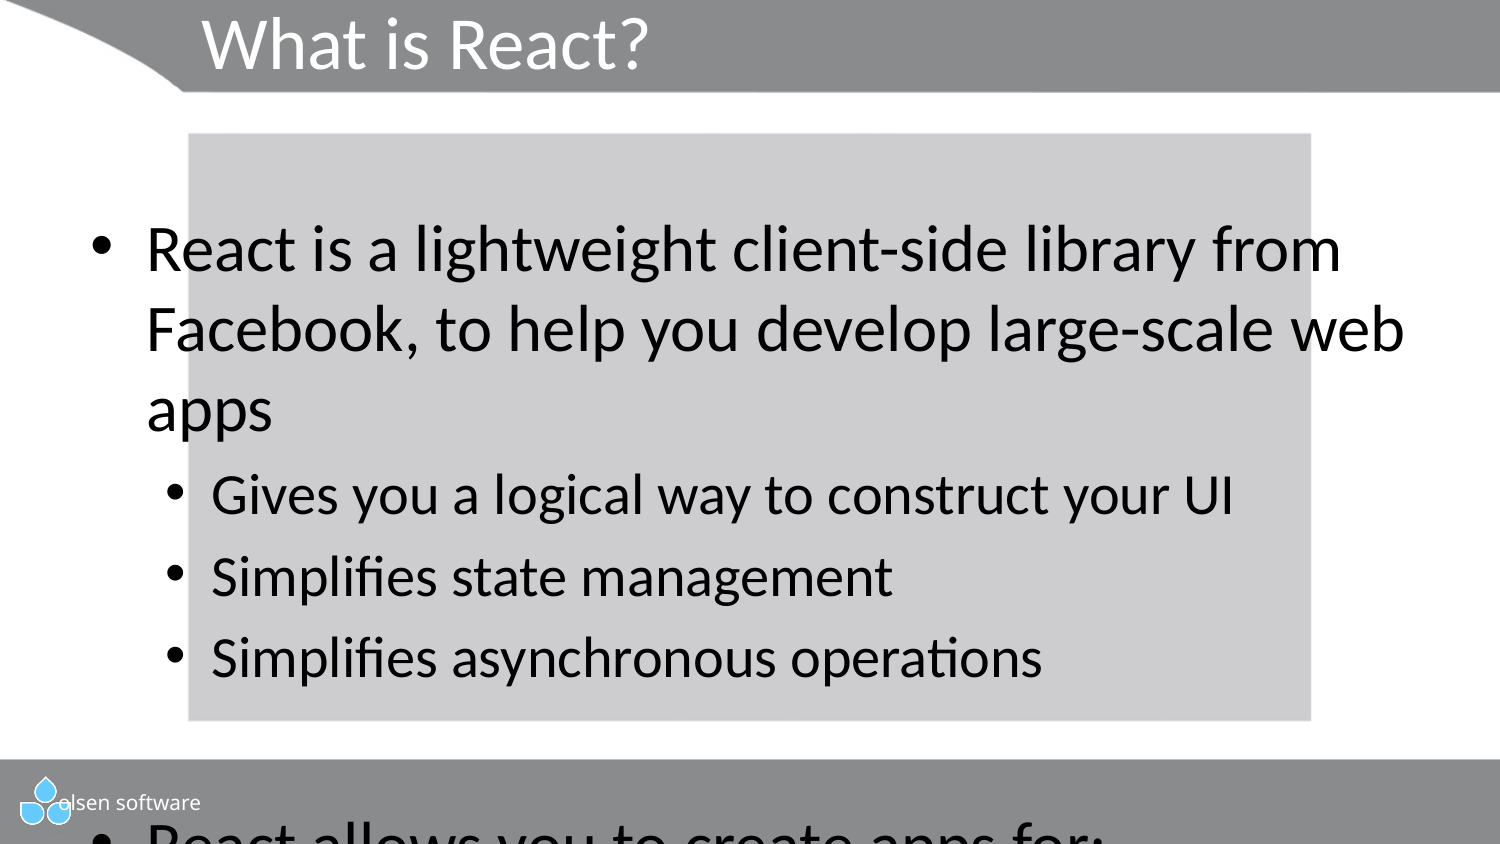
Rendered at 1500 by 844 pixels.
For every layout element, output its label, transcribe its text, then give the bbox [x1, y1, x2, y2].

title What is React? [186, 0, 1425, 79]
picture [0, 0, 1500, 844]
list React is a lightweight client-side library from Facebook, to help you develop large-scale web apps Gives you a logical way to construct your UI Simplifies state management Simplifies asynchronous operations React allows you to create apps for: Web browsers (we'll cover this) iOS and Android native apps (via React Native) [75, 196, 1425, 754]
